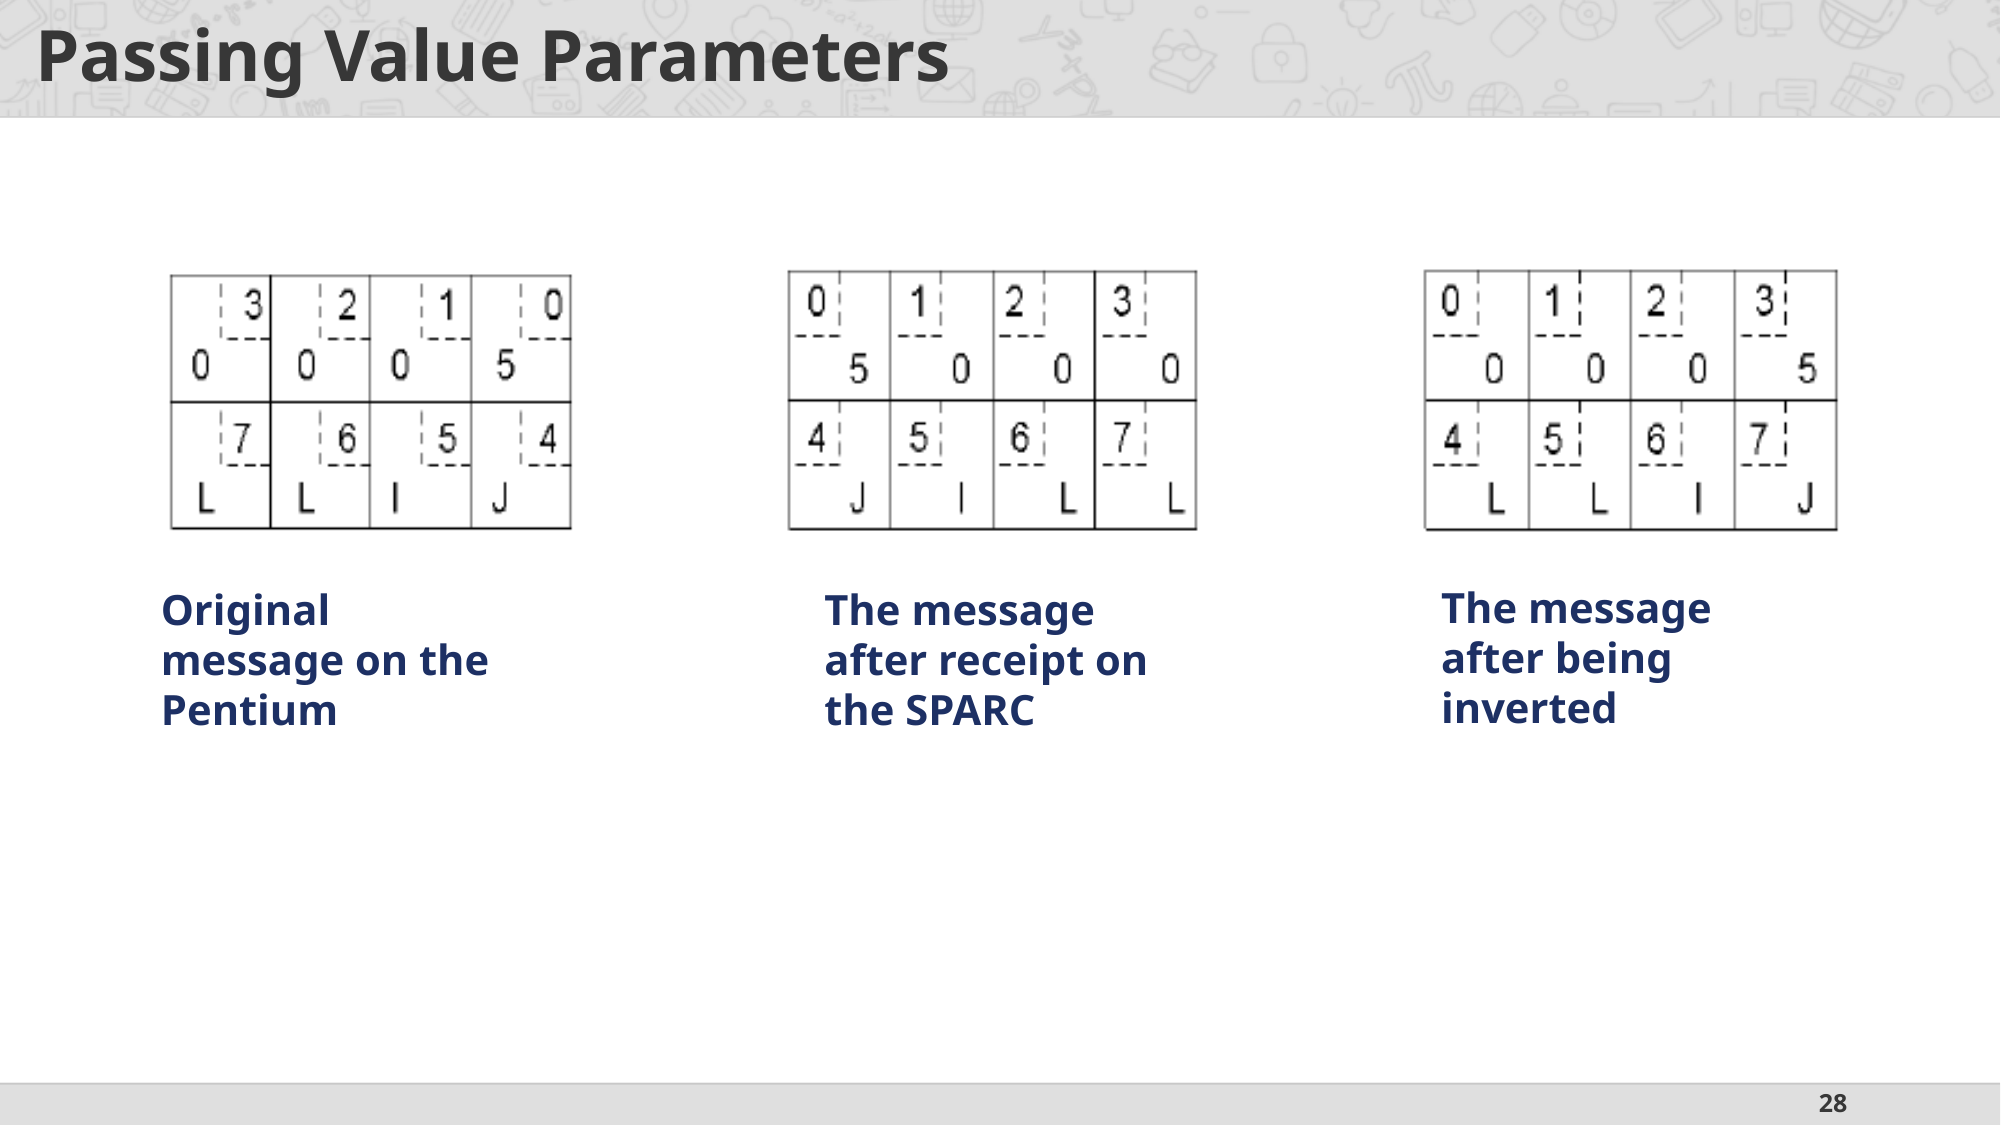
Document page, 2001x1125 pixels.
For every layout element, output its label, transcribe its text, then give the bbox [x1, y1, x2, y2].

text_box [777, 255, 1223, 693]
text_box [1406, 252, 1859, 691]
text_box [146, 255, 588, 693]
title Passing Value Parameters [0, 0, 2000, 117]
